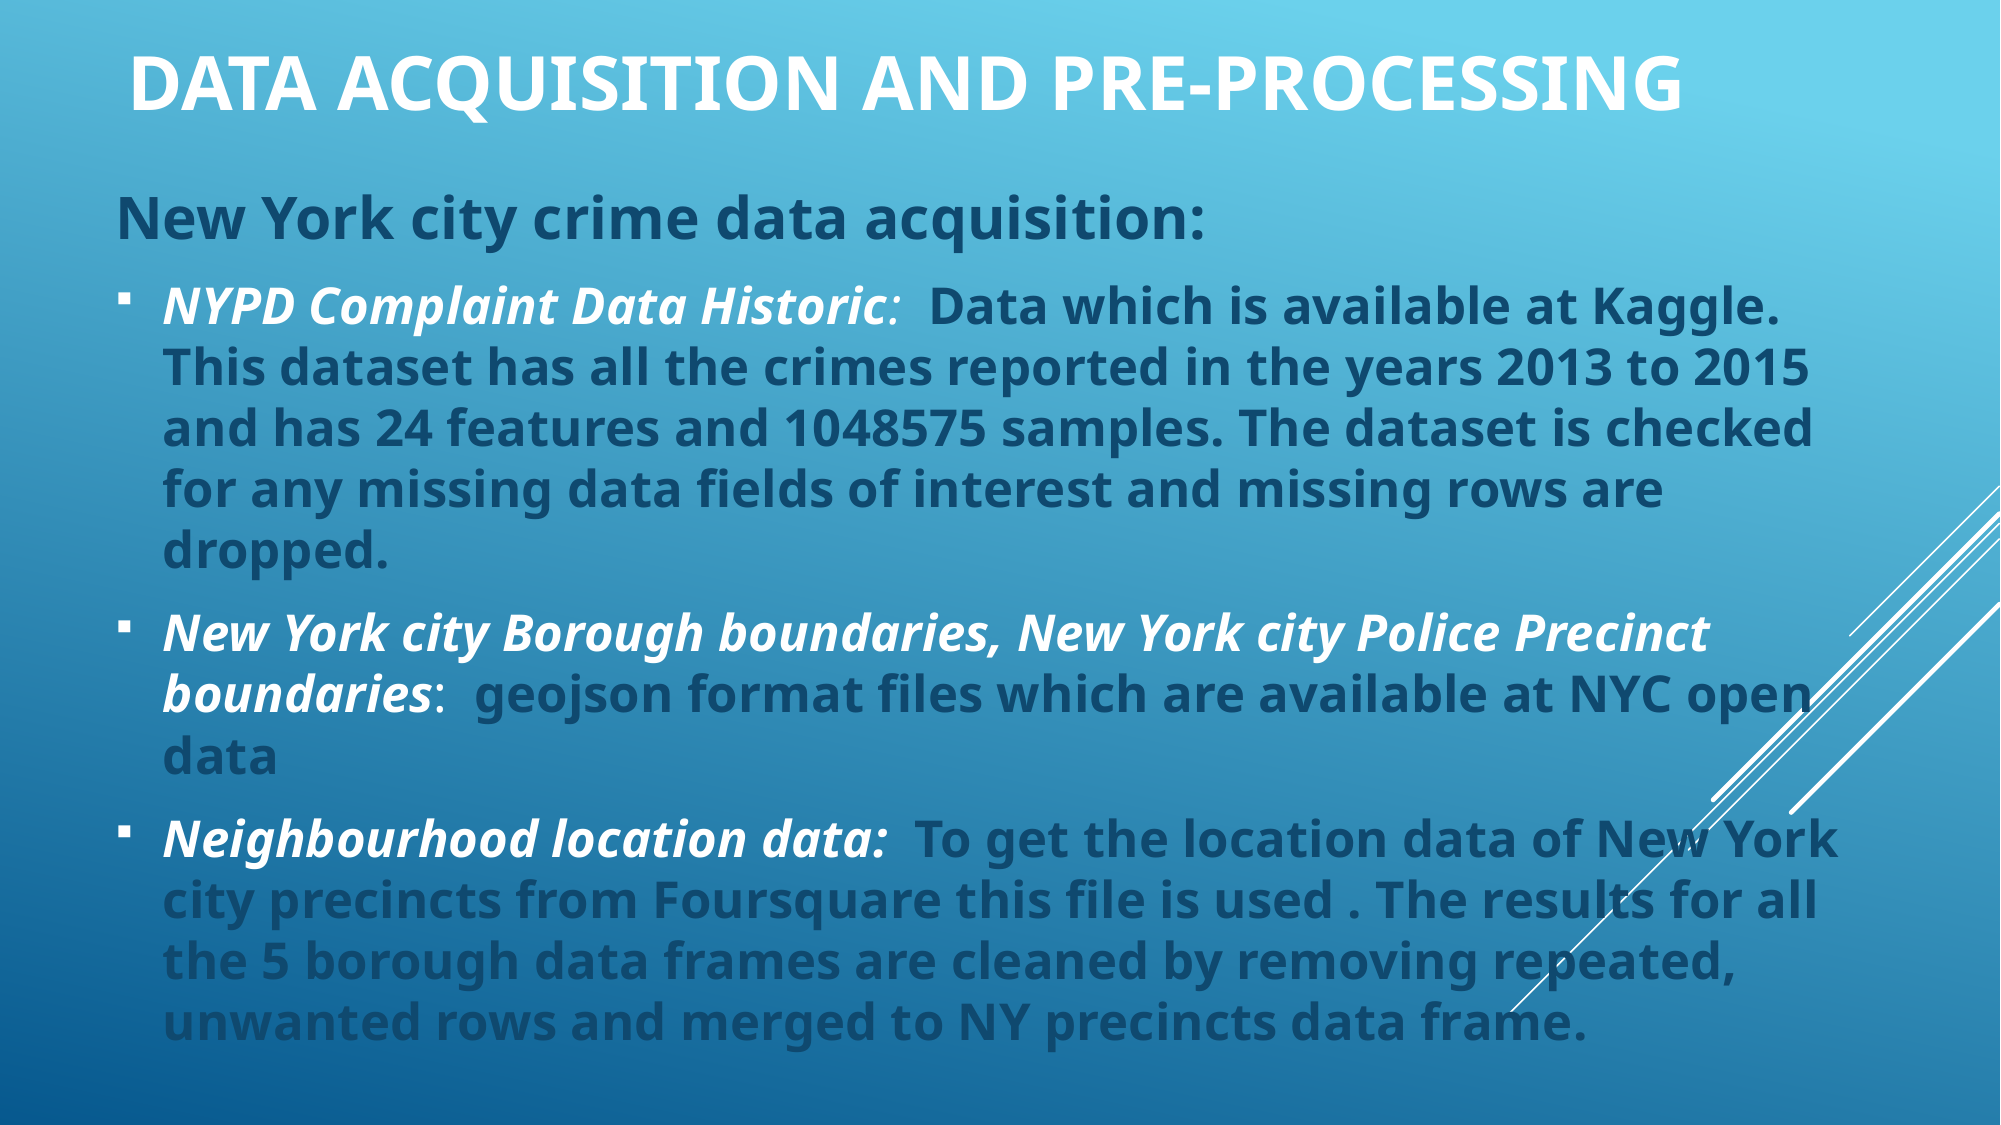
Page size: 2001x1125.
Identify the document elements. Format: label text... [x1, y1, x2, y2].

list New York city crime data acquisition: NYPD Complaint Data Historic: Data which is available at Kaggle. This dataset has all the crimes reported in the years 2013 to 2015 and has 24 features and 1048575 samples. The dataset is checked for any missing data fields of interest and missing rows are dropped. New York city Borough boundaries, New York city Police Precinct boundaries: geojson format files which are available at NYC open data Neighbourhood location data: To get the location data of New York city precincts from Foursquare this file is used . The results for all the 5 borough data frames are cleaned by removing repeated, unwanted rows and merged to NY precincts data frame. [100, 173, 1896, 1074]
title Data acquisition and Pre-Processing [112, 0, 1721, 173]
